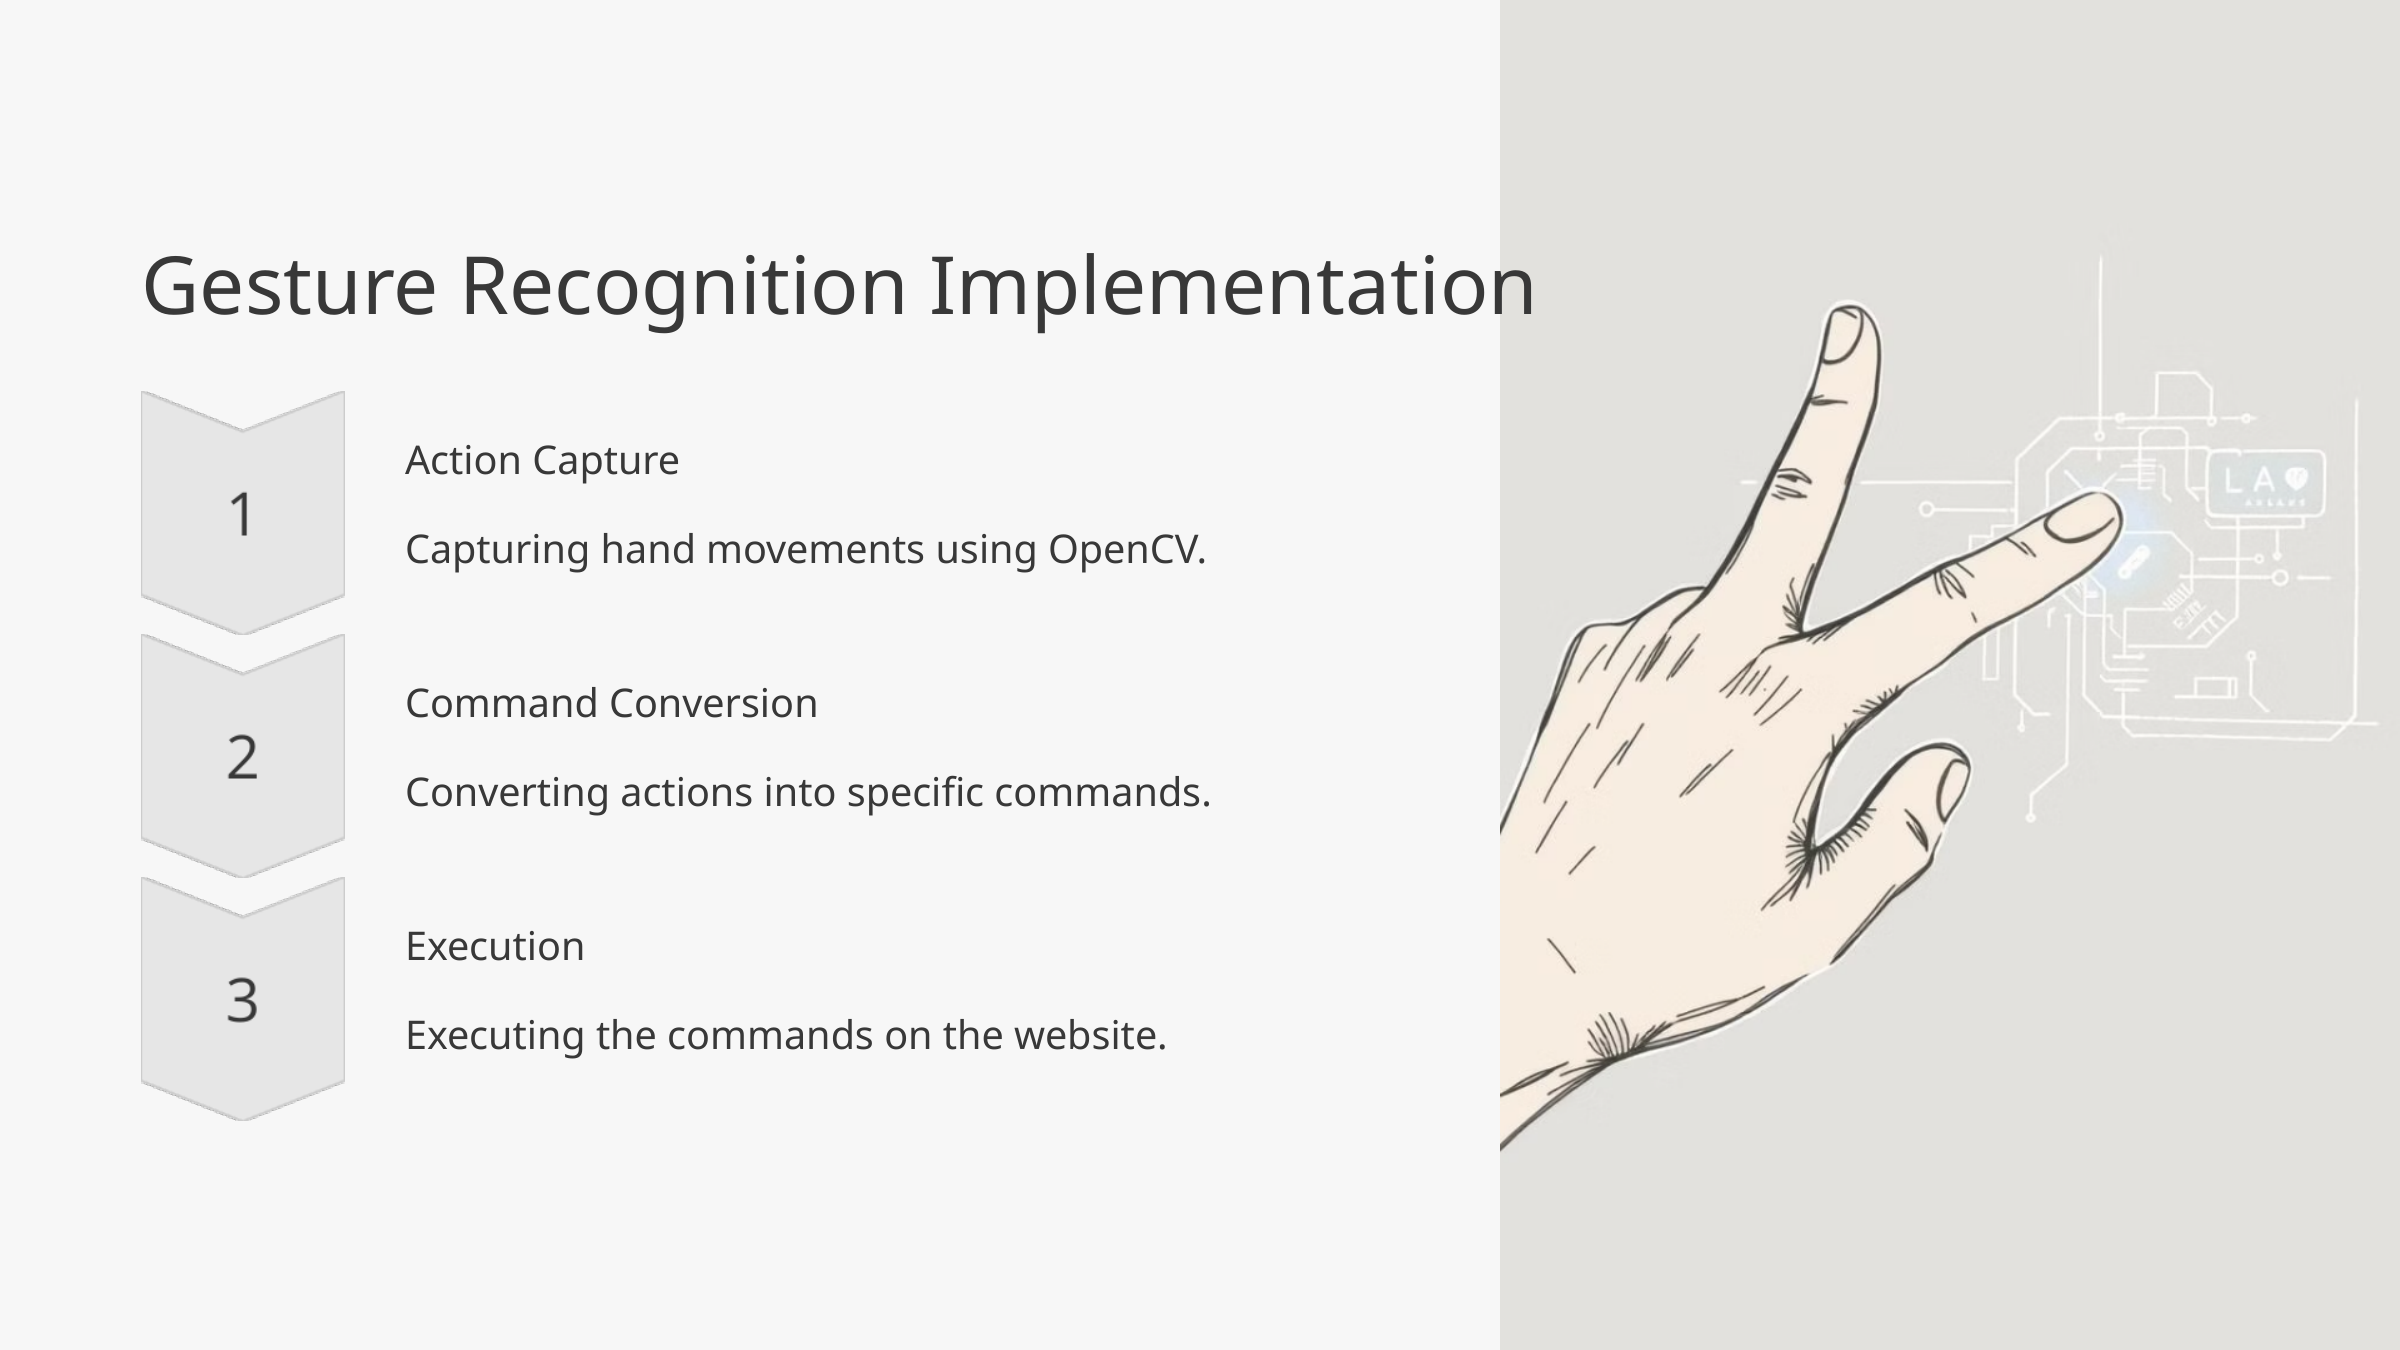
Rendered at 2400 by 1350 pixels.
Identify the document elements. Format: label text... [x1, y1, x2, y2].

text_box Gesture Recognition Implementation [141, 229, 1206, 331]
text_box Command Conversion [404, 675, 810, 726]
text_box Executing the commands on the website. [404, 992, 1359, 1058]
text_box Action Capture [404, 431, 810, 483]
picture [141, 391, 345, 1121]
text_box Converting actions into specific commands. [404, 749, 1359, 815]
picture [1499, 0, 2400, 1350]
text_box Capturing hand movements using OpenCV. [404, 506, 1359, 572]
text_box Execution [404, 917, 810, 969]
